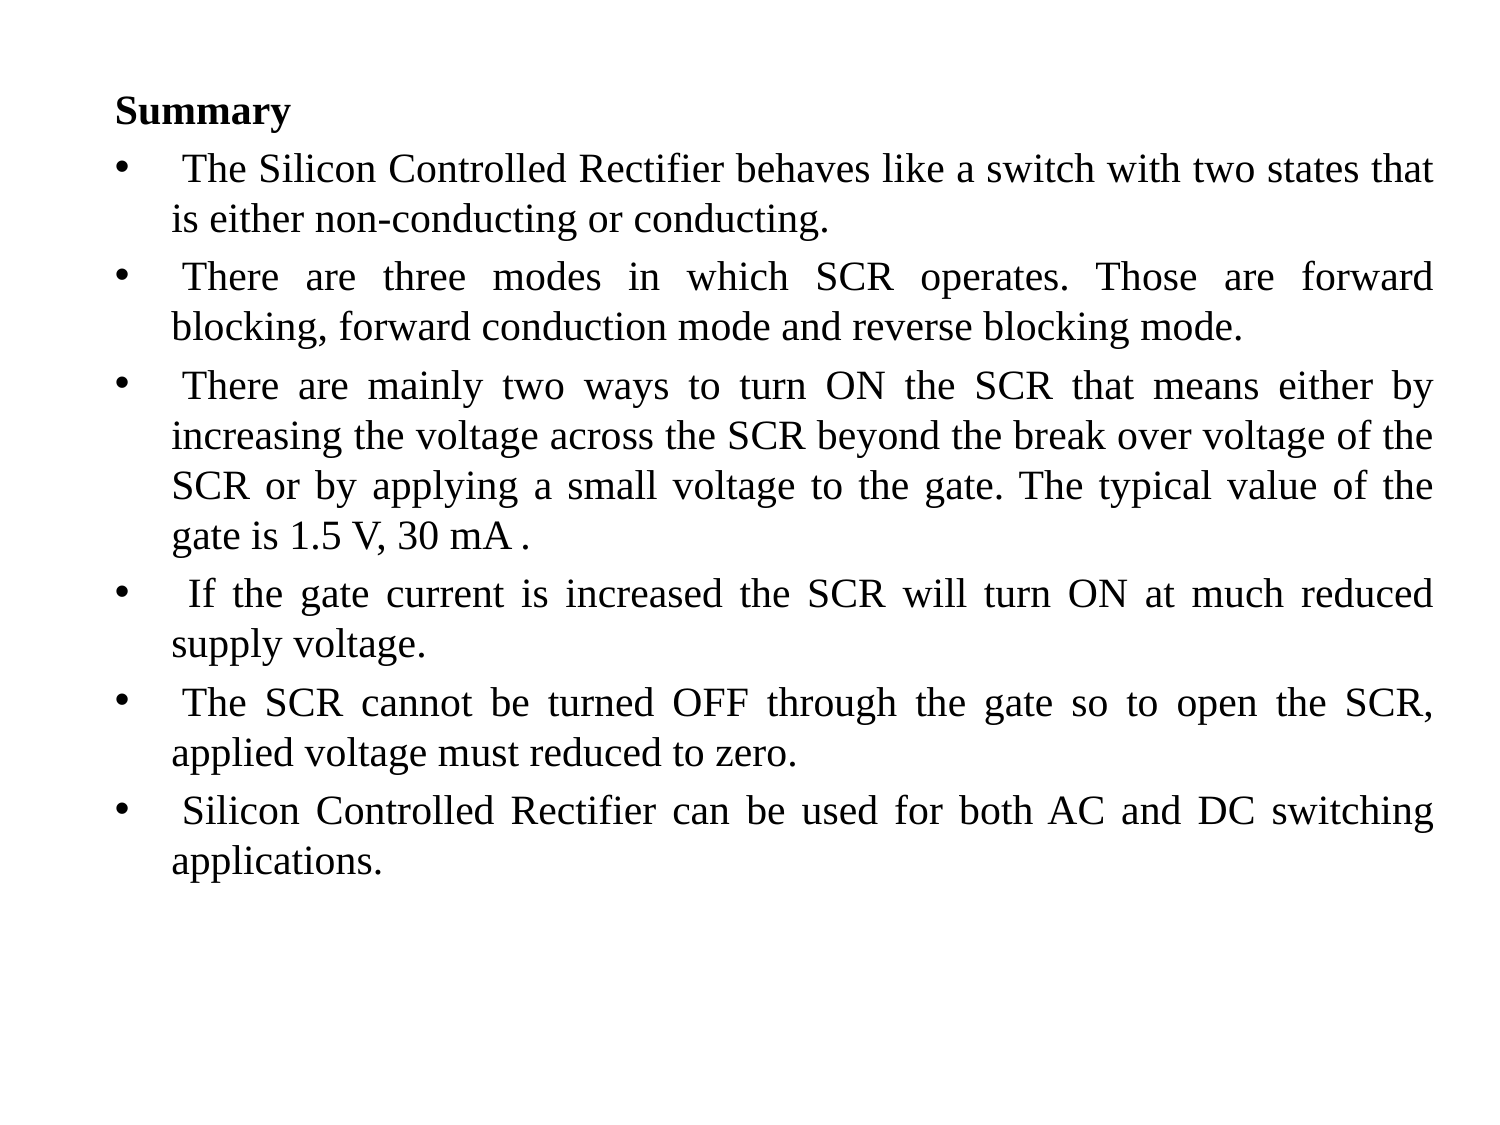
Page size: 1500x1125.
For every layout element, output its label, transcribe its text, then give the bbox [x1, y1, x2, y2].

list Summary The Silicon Controlled Rectifier behaves like a switch with two states that is either non-conducting or conducting. There are three modes in which SCR operates. Those are forward blocking, forward conduction mode and reverse blocking mode. There are mainly two ways to turn ON the SCR that means either by increasing the voltage across the SCR beyond the break over voltage of the SCR or by applying a small voltage to the gate. The typical value of the gate is 1.5 V, 30 mA . If the gate current is increased the SCR will turn ON at much reduced supply voltage. The SCR cannot be turned OFF through the gate so to open the SCR, applied voltage must reduced to zero. Silicon Controlled Rectifier can be used for both AC and DC switching applications. [99, 75, 1450, 988]
